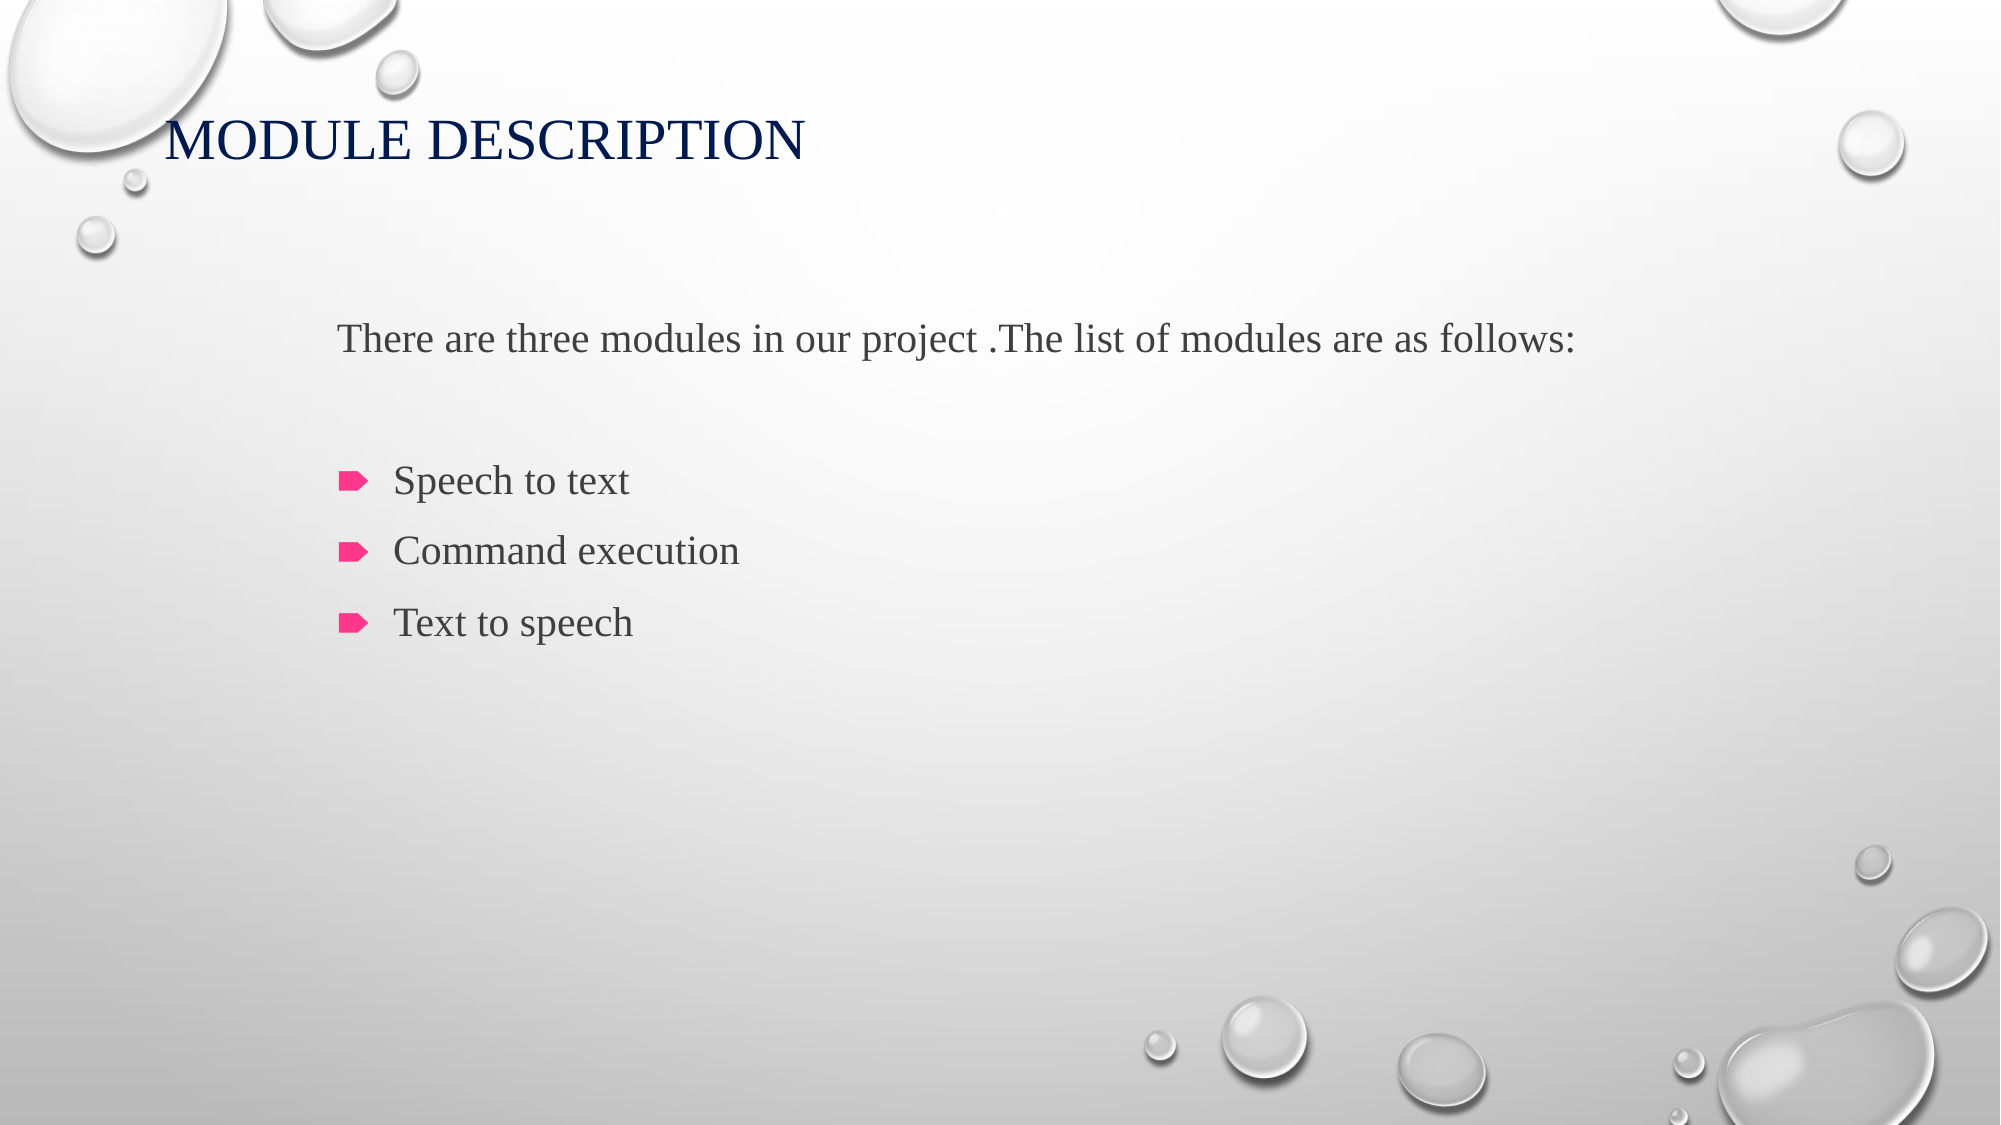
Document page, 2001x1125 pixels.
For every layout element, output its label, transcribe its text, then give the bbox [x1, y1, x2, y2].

title MODULE DESCRIPTION [149, 101, 1851, 364]
list There are three modules in our project .The list of modules are as follows: Speech to text Command execution Text to speech [321, 171, 1785, 966]
picture [0, 0, 2000, 1125]
